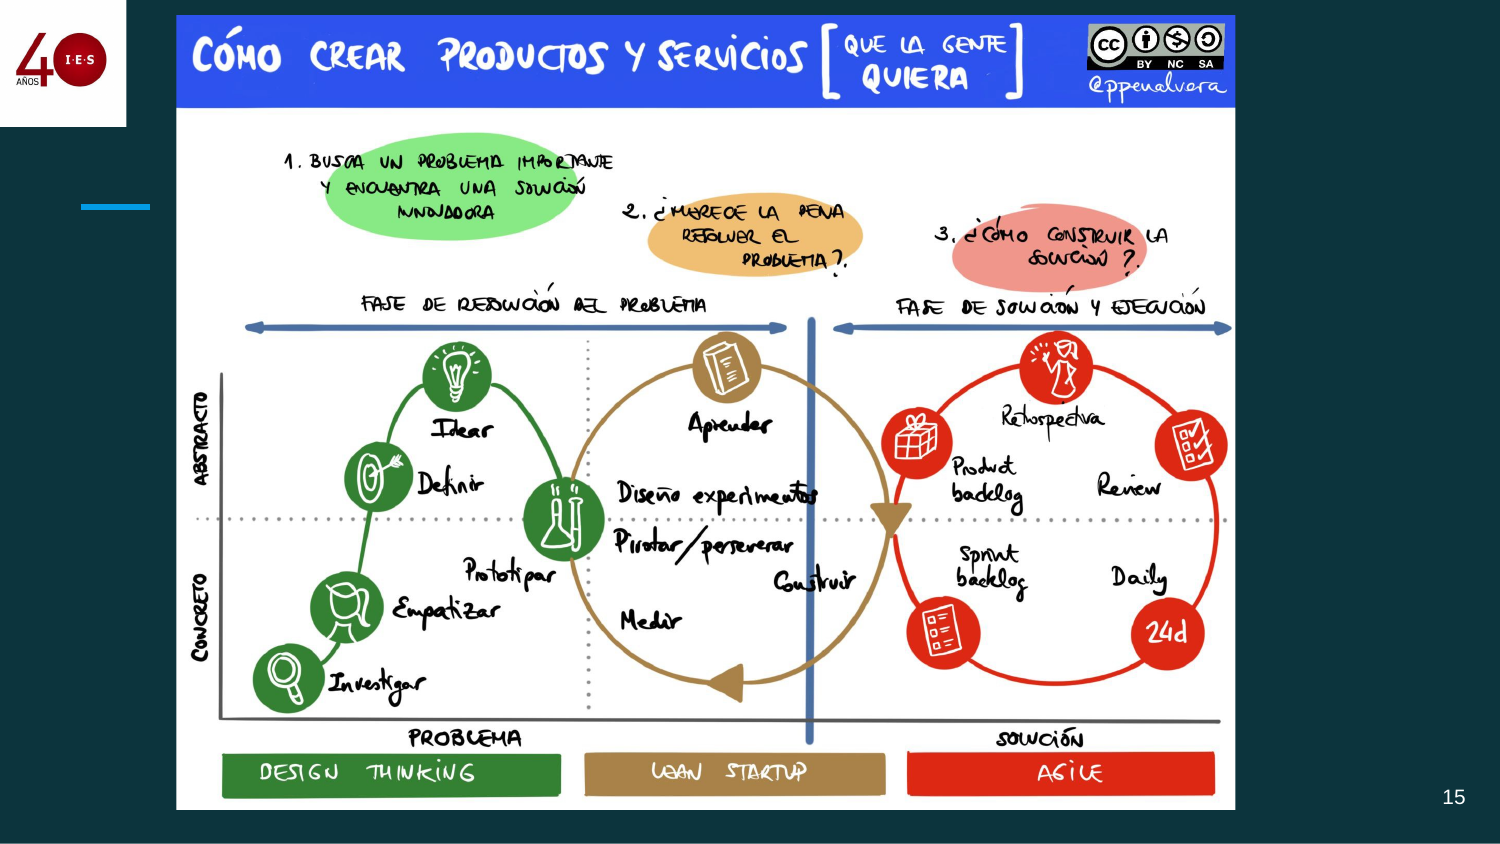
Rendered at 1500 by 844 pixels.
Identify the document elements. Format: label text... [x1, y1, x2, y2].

picture [0, 0, 127, 127]
text_box [176, 15, 1236, 810]
text_box 11 [1436, 783, 1473, 809]
